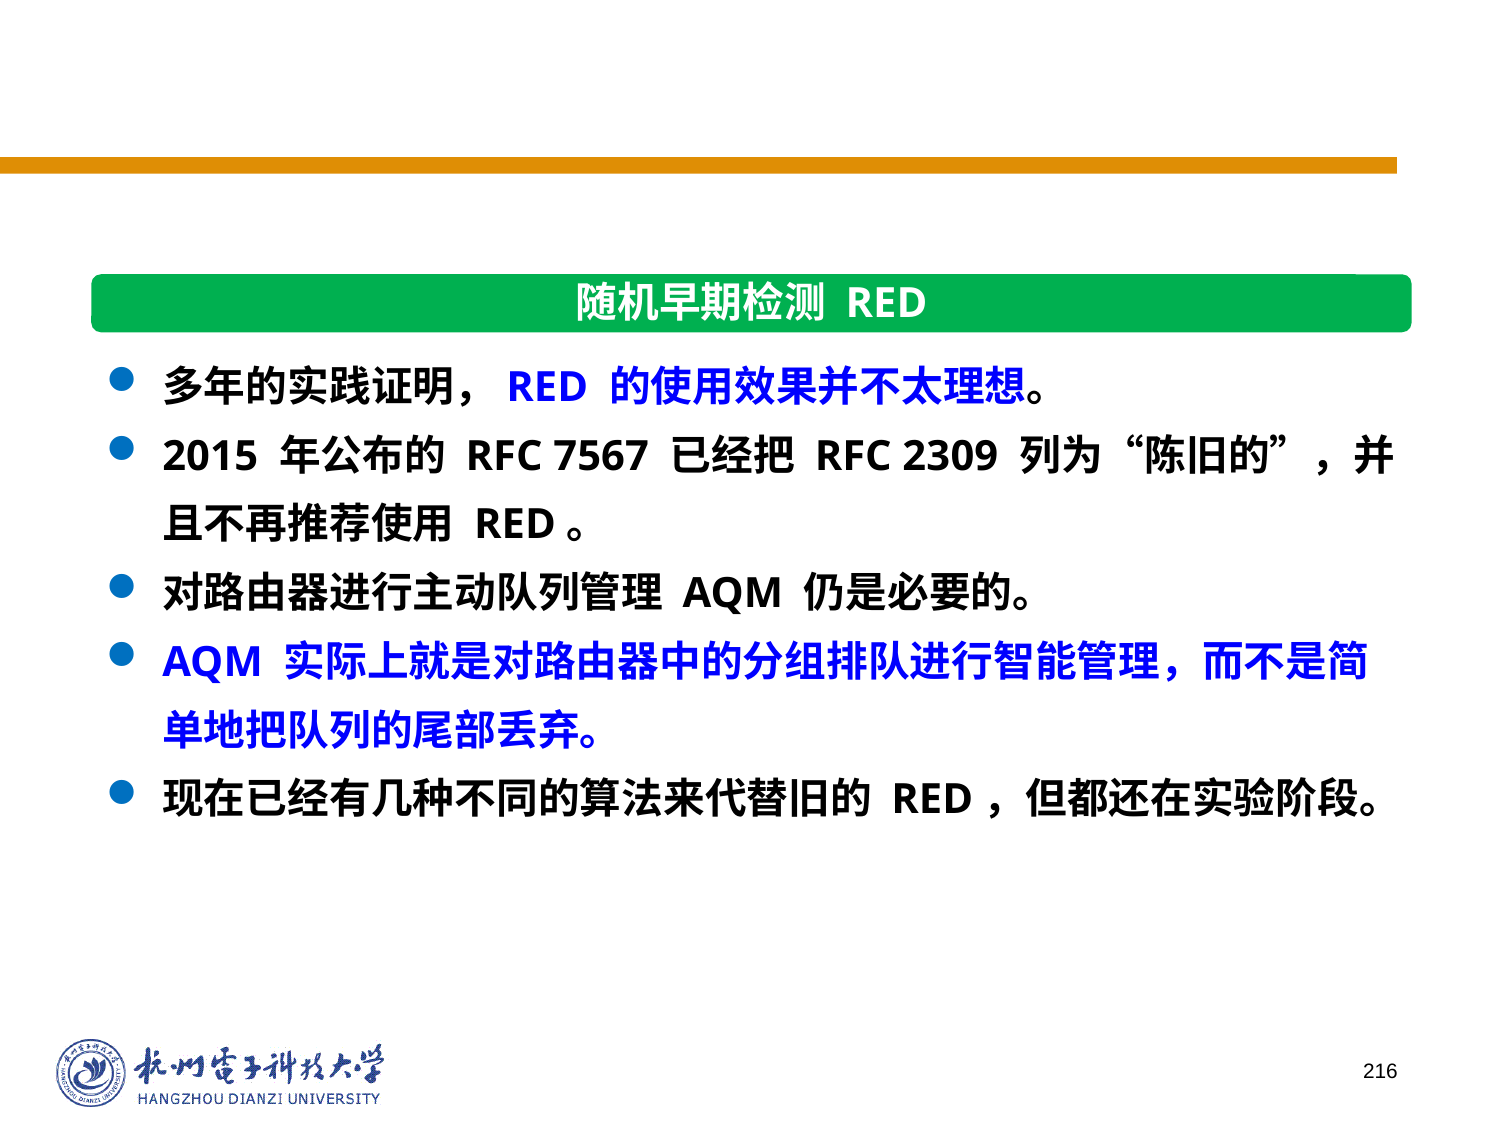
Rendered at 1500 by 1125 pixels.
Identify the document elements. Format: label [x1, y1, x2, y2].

text_box [91, 268, 1412, 830]
picture [55, 1025, 407, 1125]
